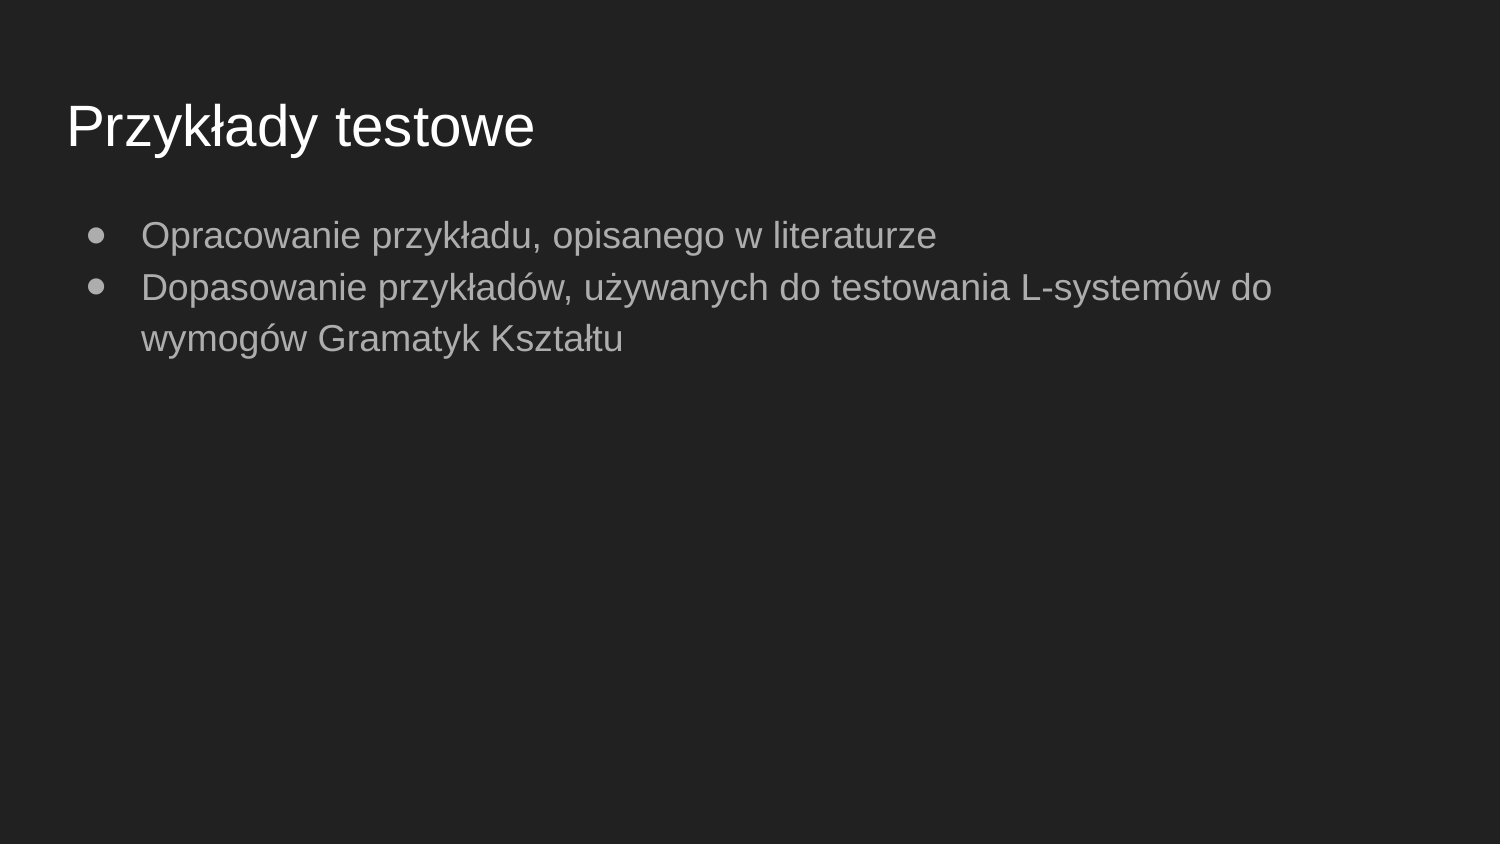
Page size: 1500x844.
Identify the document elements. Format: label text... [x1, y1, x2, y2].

title Przykłady testowe [51, 72, 1449, 167]
list Opracowanie przykładu, opisanego w literaturze Dopasowanie przykładów, używanych do testowania L-systemów do wymogów Gramatyk Kształtu [51, 189, 1449, 750]
